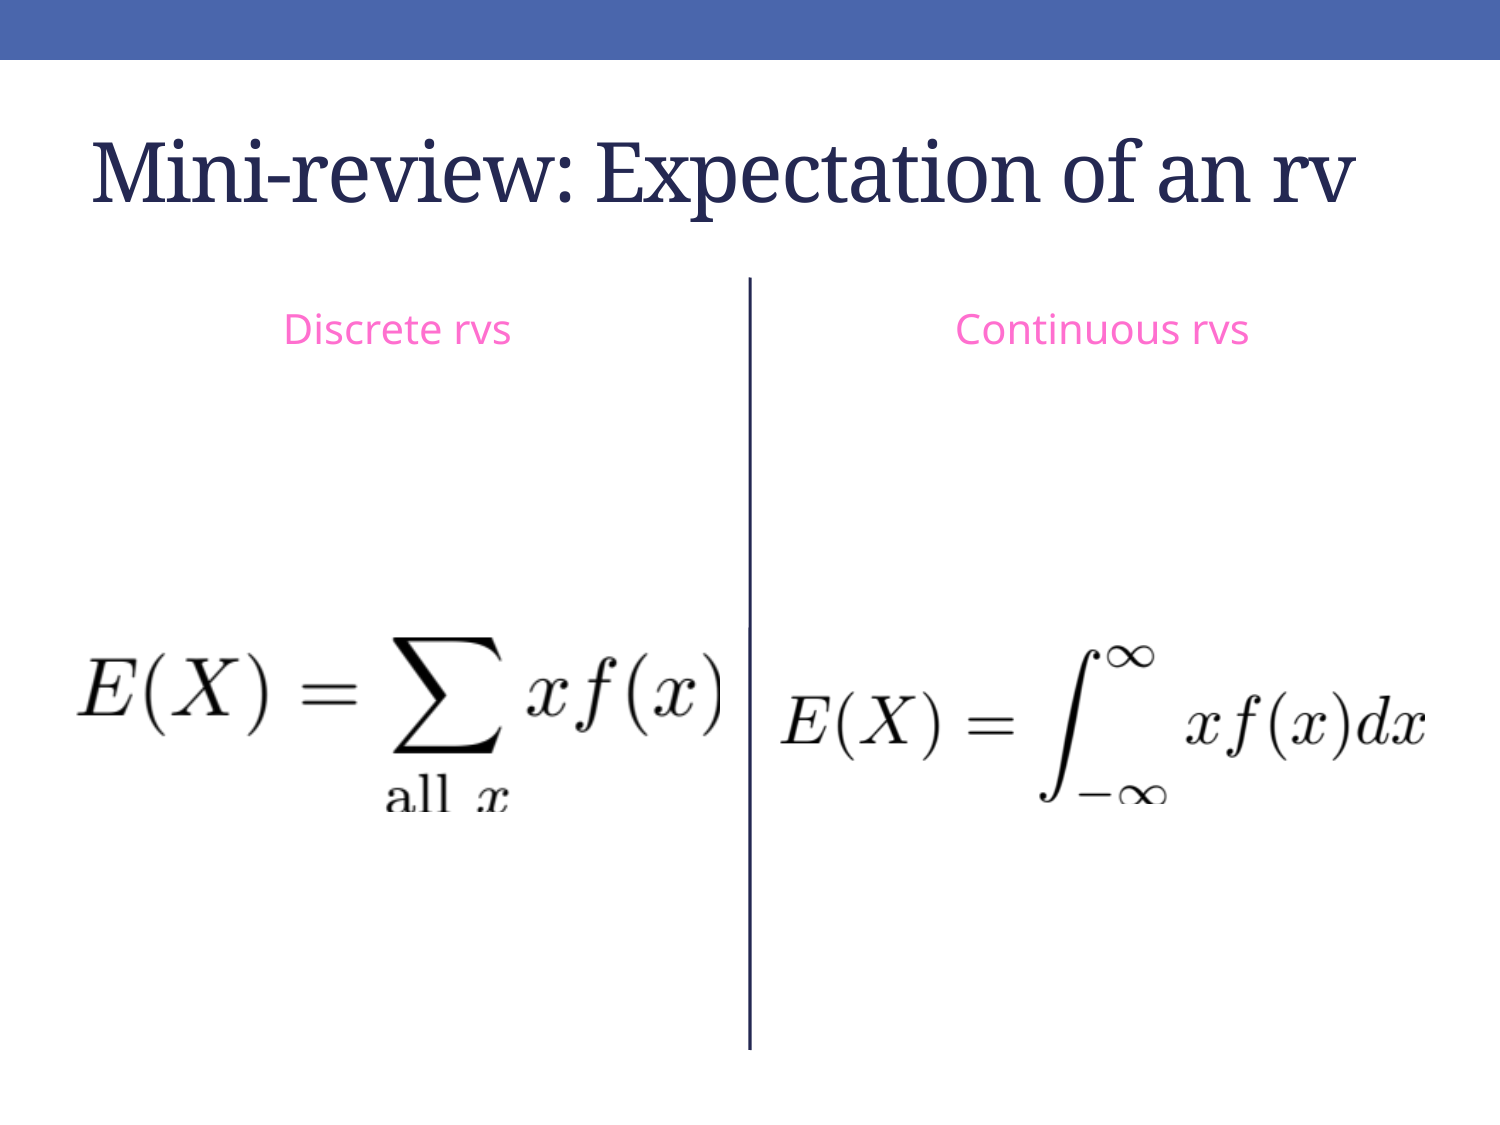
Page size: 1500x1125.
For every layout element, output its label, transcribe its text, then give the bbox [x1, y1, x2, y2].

list Discrete rvs [75, 275, 720, 380]
title Mini-review: Expectation of an rv [75, 87, 1425, 250]
list Continuous rvs [780, 275, 1425, 380]
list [779, 399, 1426, 1049]
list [74, 399, 721, 1049]
